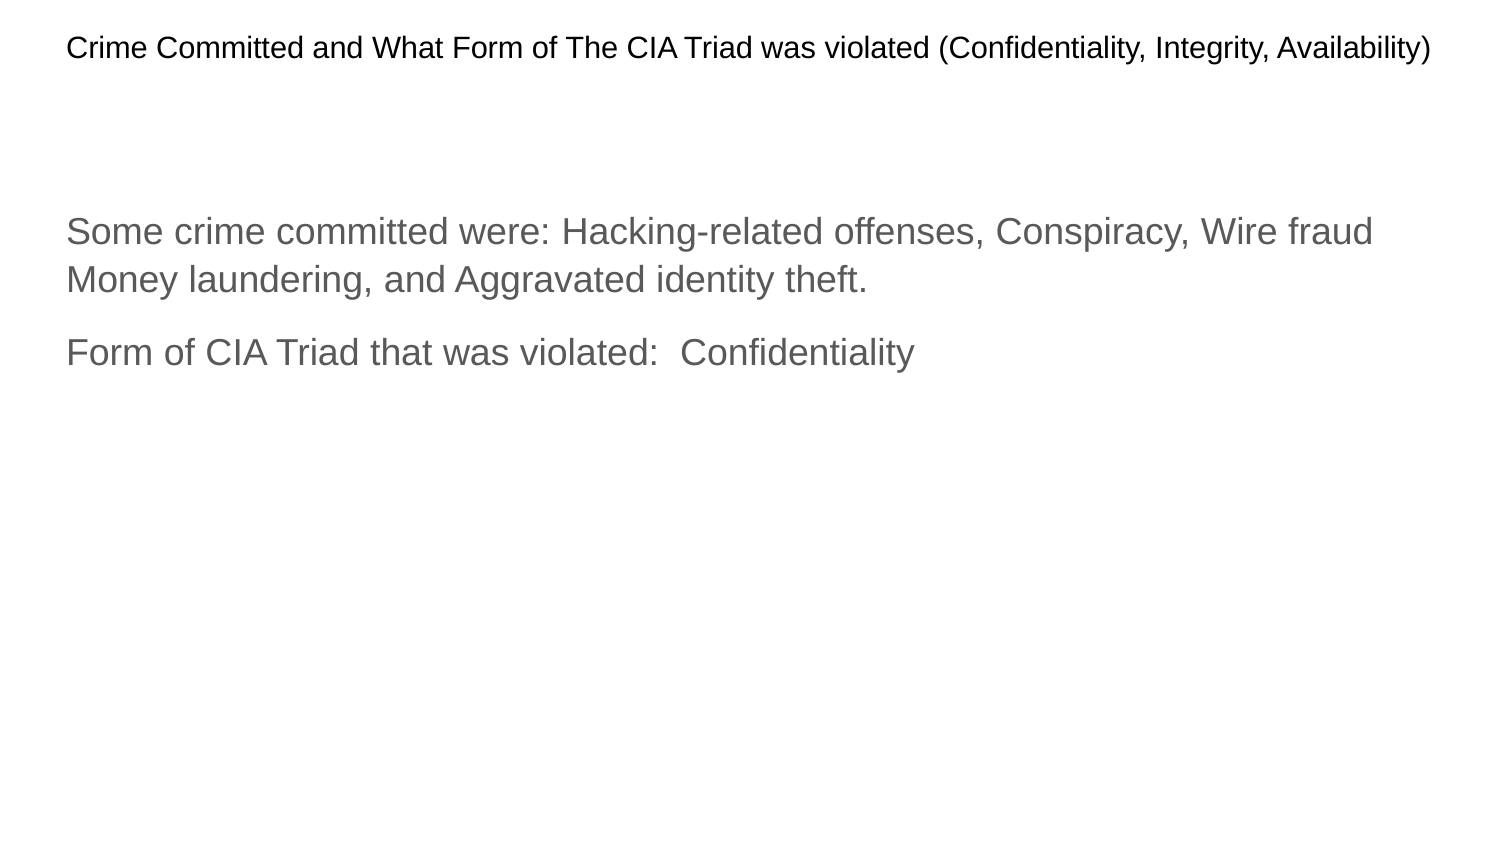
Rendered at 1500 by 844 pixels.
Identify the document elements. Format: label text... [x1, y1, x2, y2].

list Some crime committed were: Hacking-related offenses, Conspiracy, Wire fraud Money laundering, and Aggravated identity theft. Form of CIA Triad that was violated: Confidentiality [51, 189, 1449, 750]
title Crime Committed and What Form of The CIA Triad was violated (Confidentiality, Integrity, Availability) [51, 15, 1449, 110]
